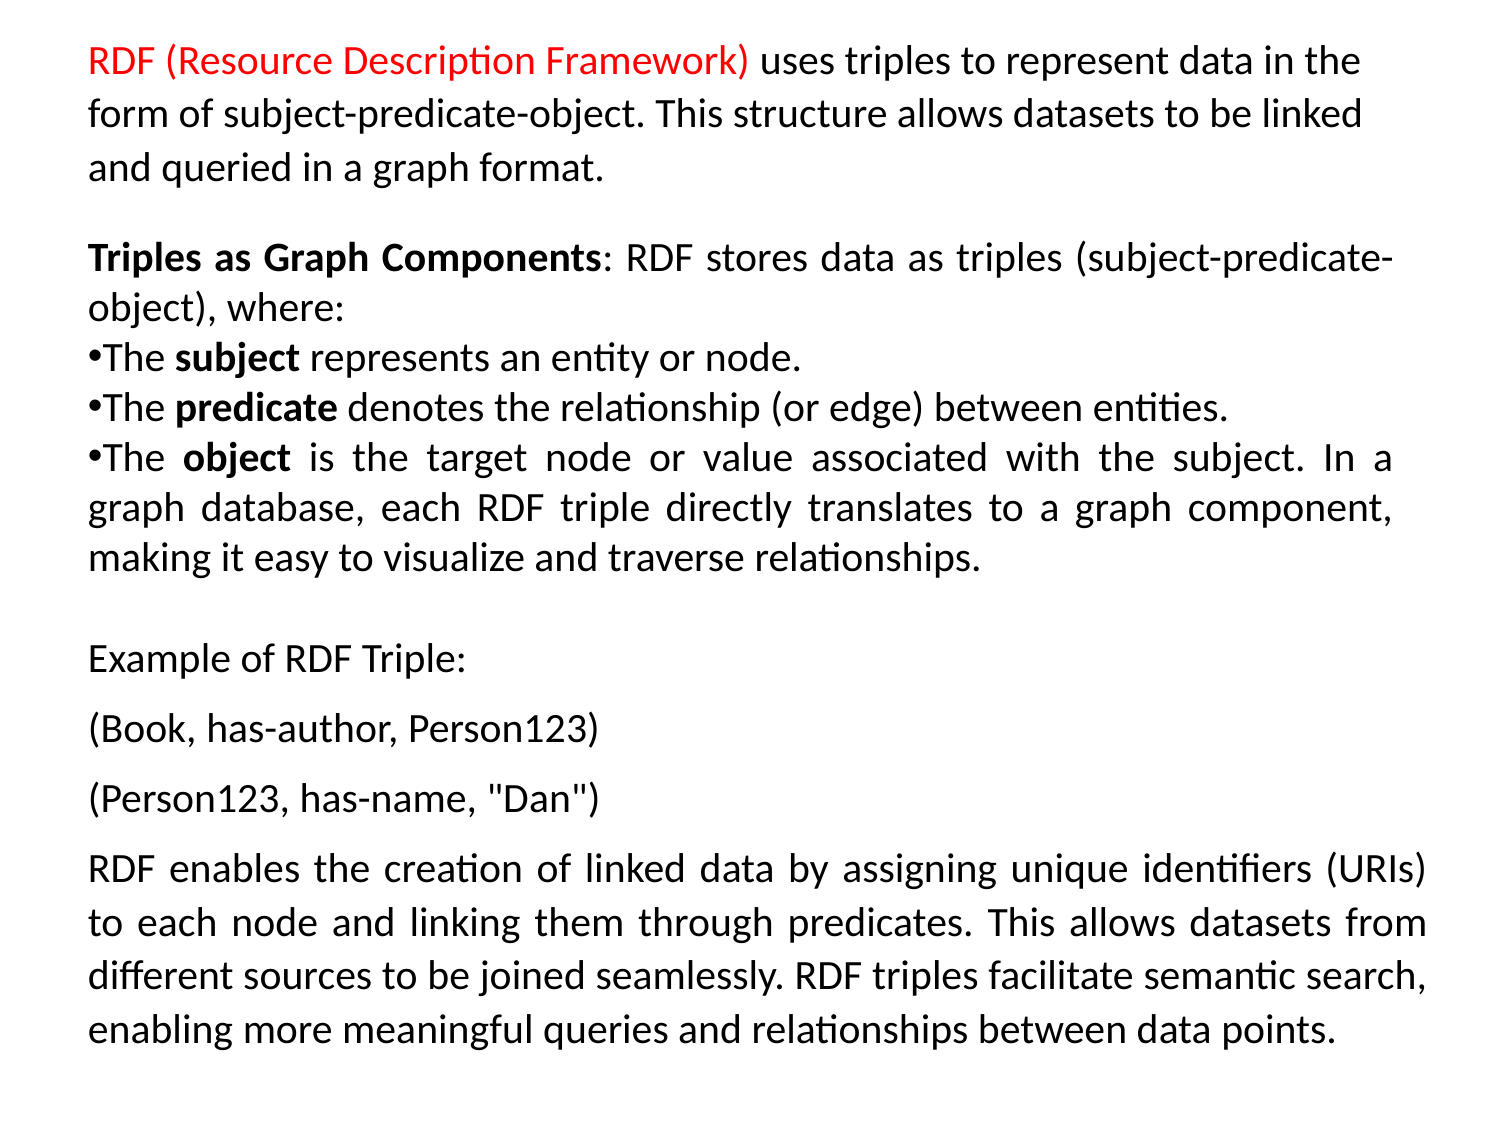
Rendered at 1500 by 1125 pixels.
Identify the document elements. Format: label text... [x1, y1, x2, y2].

text_box RDF (Resource Description Framework) uses triples to represent data in the form of subject-predicate-object. This structure allows datasets to be linked and queried in a graph format. Example of RDF Triple: (Book, has-author, Person123) (Person123, has-name, "Dan") RDF enables the creation of linked data by assigning unique identifiers (URIs) to each node and linking them through predicates. This allows datasets from different sources to be joined seamlessly. RDF triples facilitate semantic search, enabling more meaningful queries and relationships between data points. [73, 21, 1443, 1060]
text_box Triples as Graph Components: RDF stores data as triples (subject-predicate-object), where: The subject represents an entity or node. The predicate denotes the relationship (or edge) between entities. The object is the target node or value associated with the subject. In a graph database, each RDF triple directly translates to a graph component, making it easy to visualize and traverse relationships. [73, 222, 1409, 588]
